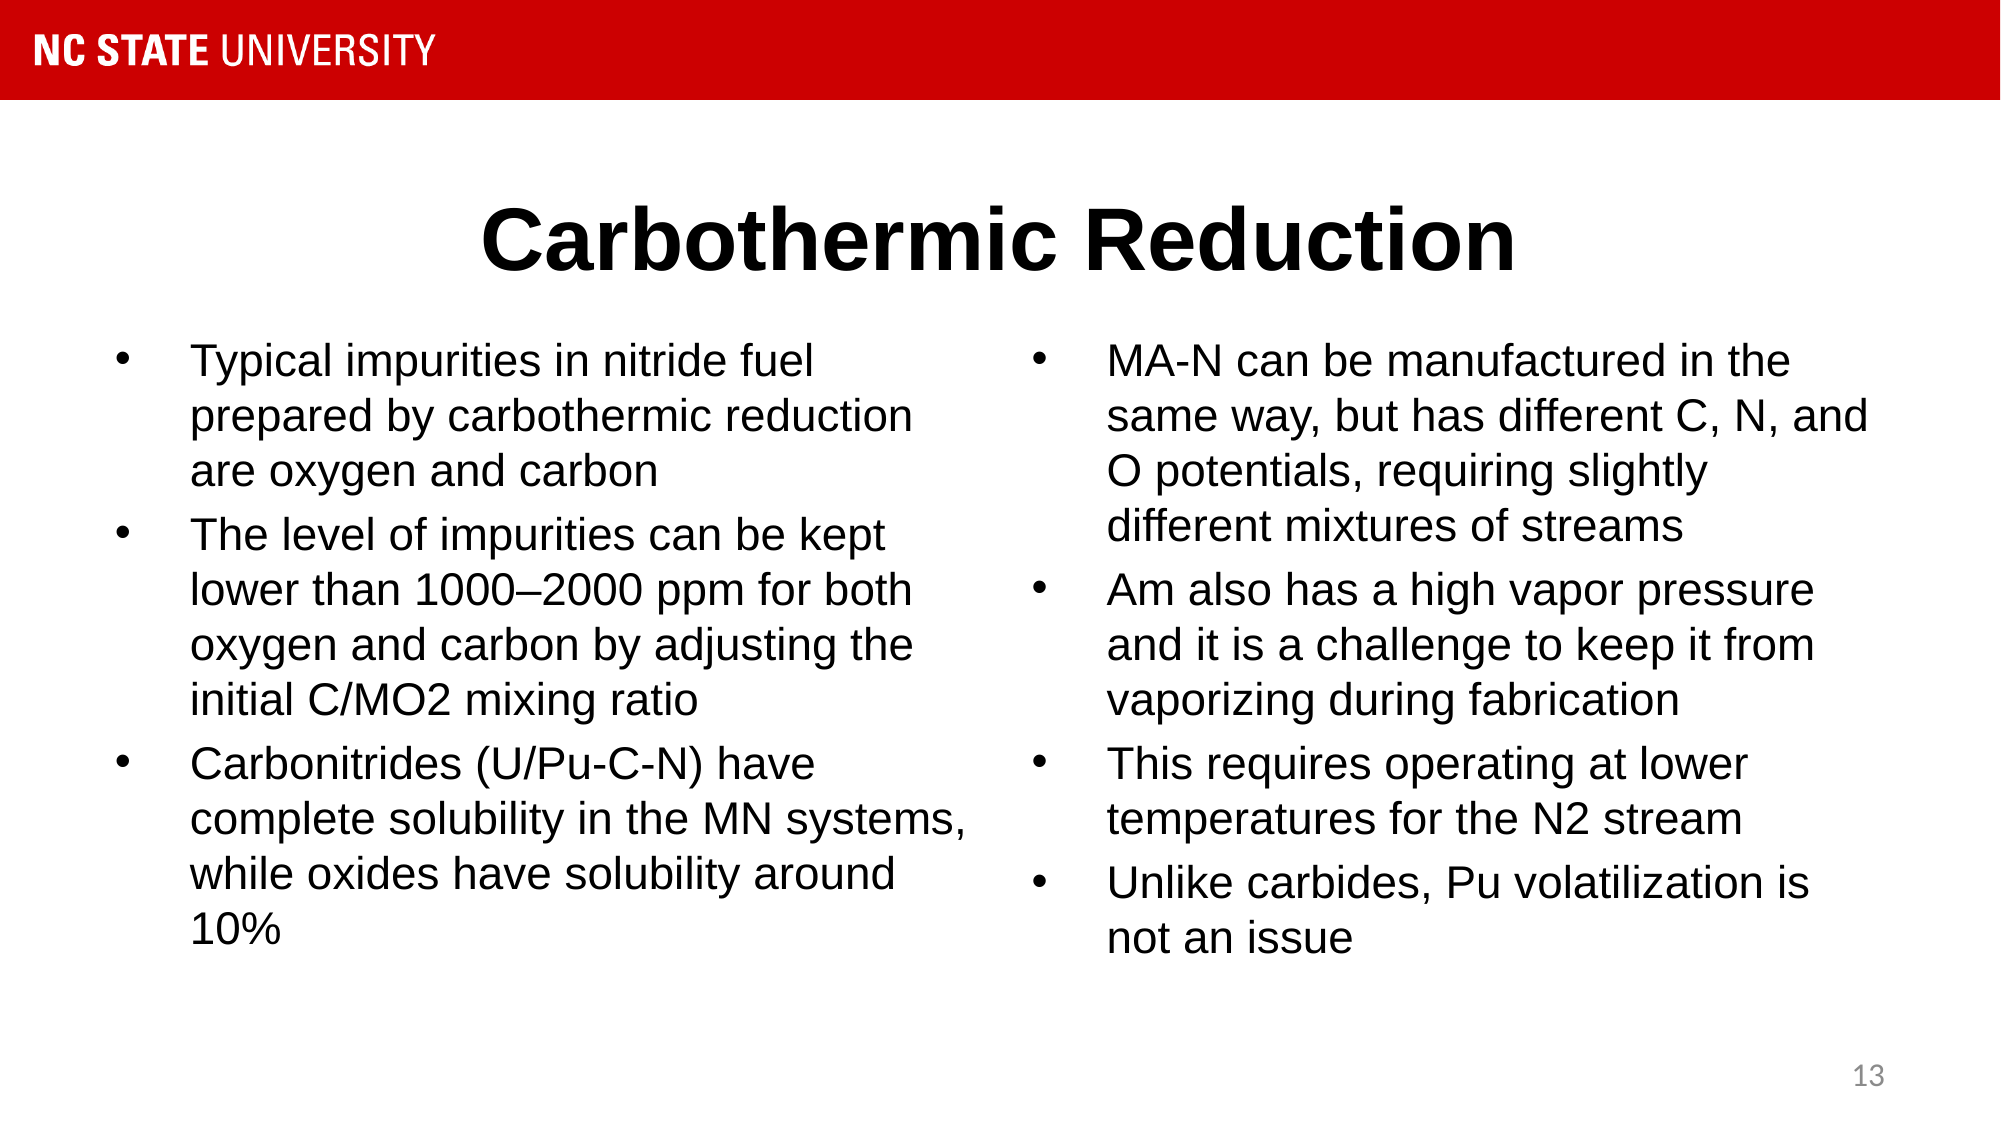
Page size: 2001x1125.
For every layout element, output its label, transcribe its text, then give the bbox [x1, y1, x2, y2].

title Carbothermic Reduction [99, 147, 1900, 323]
picture [0, 0, 2001, 100]
slide_number 13 [1433, 1042, 1900, 1103]
list Typical impurities in nitride fuel prepared by carbothermic reduction are oxygen and carbon The level of impurities can be kept lower than 1000–2000 ppm for both oxygen and carbon by adjusting the initial C/MO2 mixing ratio Carbonitrides (U/Pu-C-N) have complete solubility in the MN systems, while oxides have solubility around 10% [99, 322, 984, 1005]
list MA-N can be manufactured in the same way, but has different C, N, and O potentials, requiring slightly different mixtures of streams Am also has a high vapor pressure and it is a challenge to keep it from vaporizing during fabrication This requires operating at lower temperatures for the N2 stream Unlike carbides, Pu volatilization is not an issue [1016, 322, 1900, 1005]
